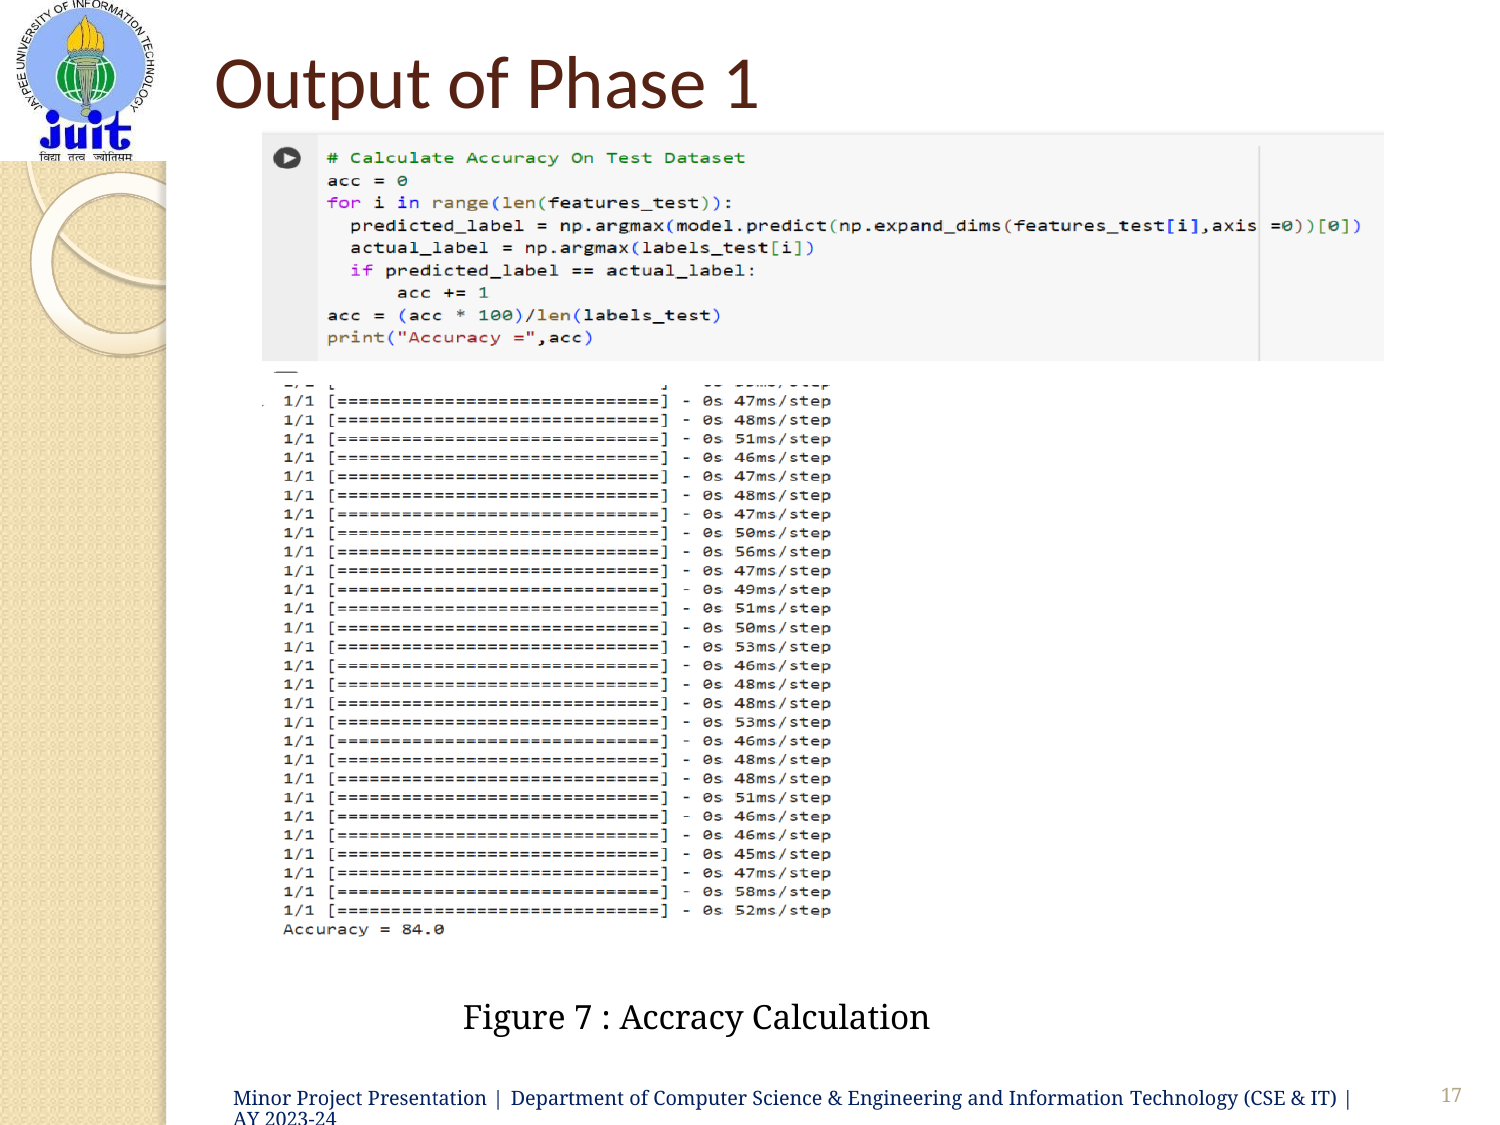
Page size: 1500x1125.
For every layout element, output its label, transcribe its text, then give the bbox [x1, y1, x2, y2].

title Output of Phase 1 [171, 31, 1475, 222]
picture [0, 0, 171, 1125]
slide_number 17 [1434, 1089, 1469, 1125]
picture [262, 123, 1384, 946]
footer Minor Project Presentation | Department of Computer Science & Engineering and Information Technology (CSE & IT) | AY 2023-24 [231, 1089, 1384, 1125]
text_box Figure 7 : Accracy Calculation [448, 989, 1198, 1044]
